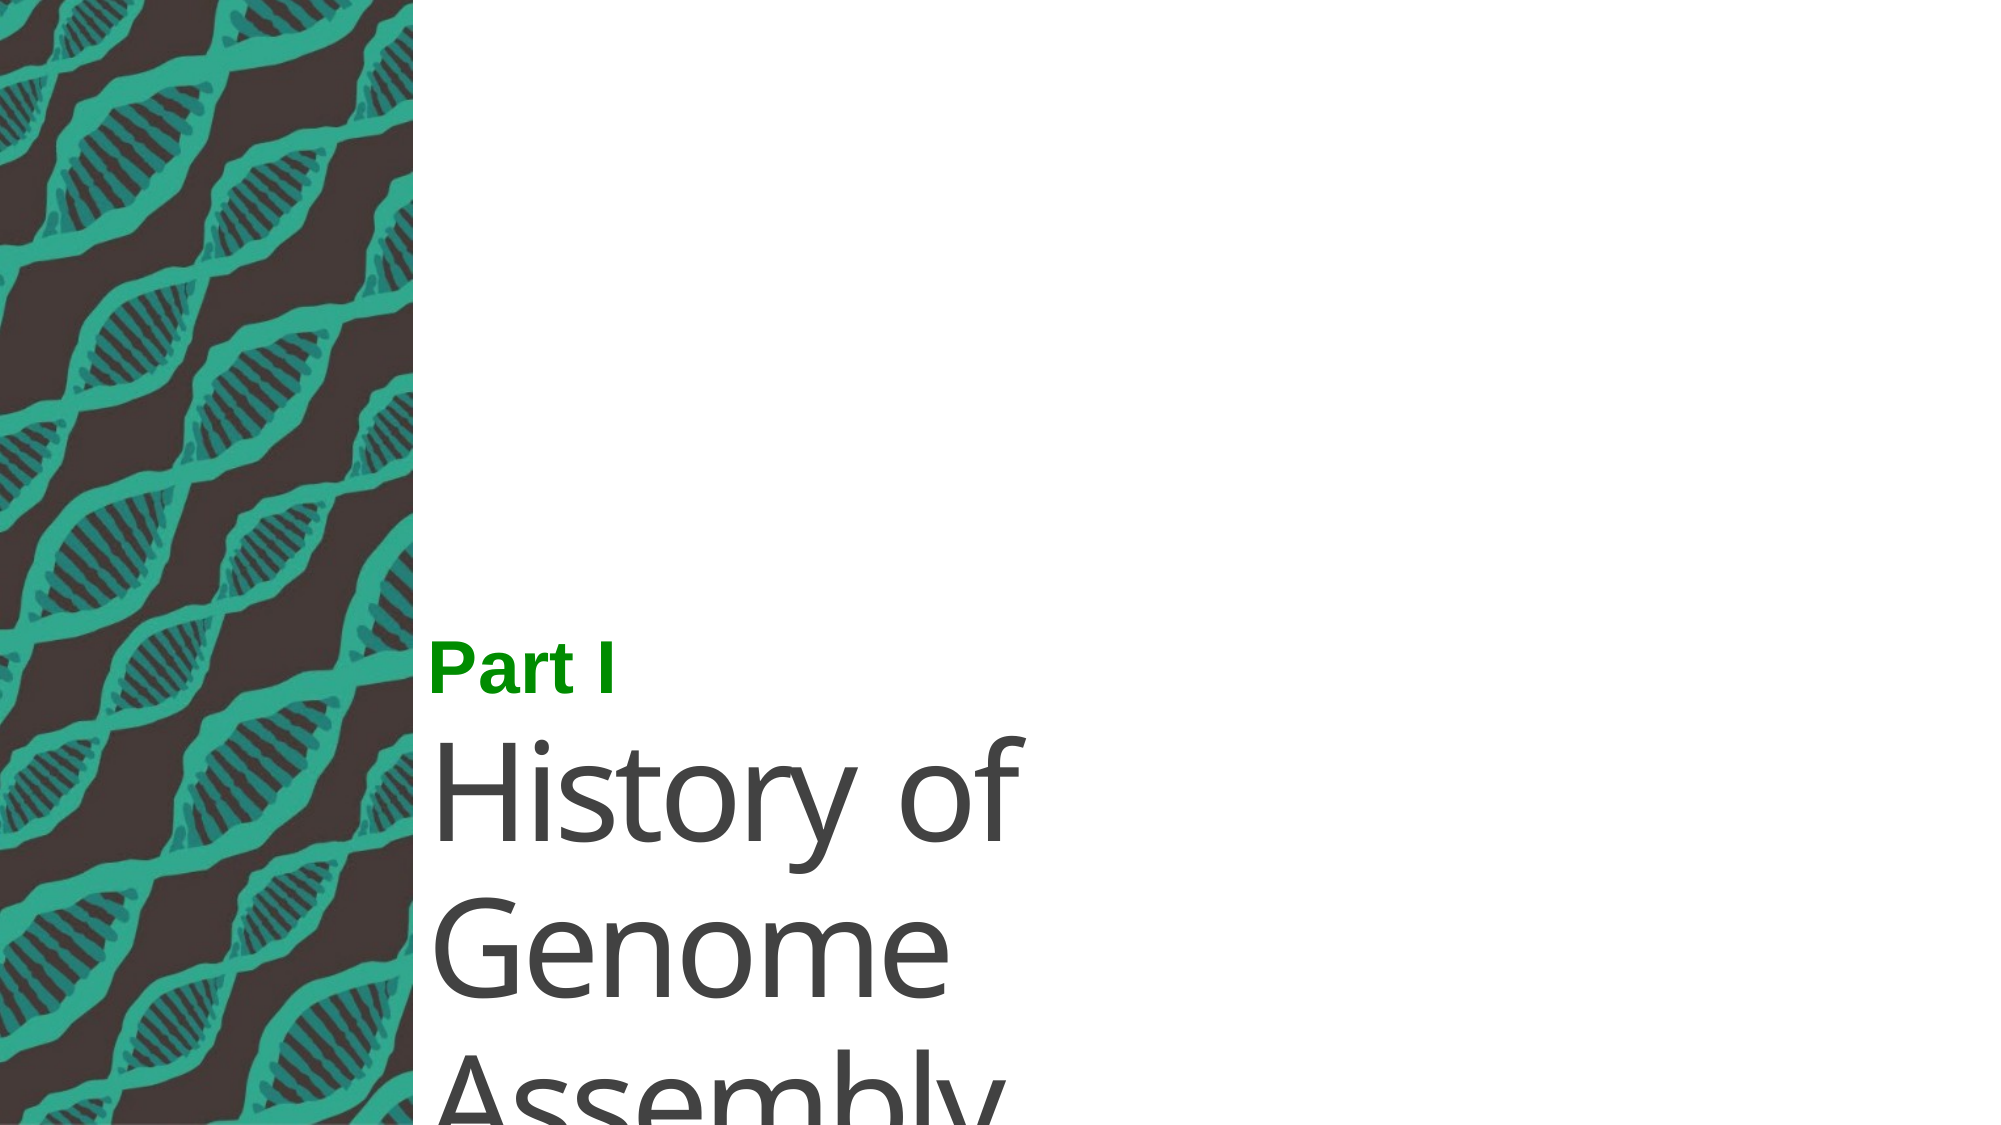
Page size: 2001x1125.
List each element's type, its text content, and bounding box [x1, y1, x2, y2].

text_box Part I History of Genome Assembly [425, 616, 1523, 1125]
picture [0, 0, 413, 1125]
